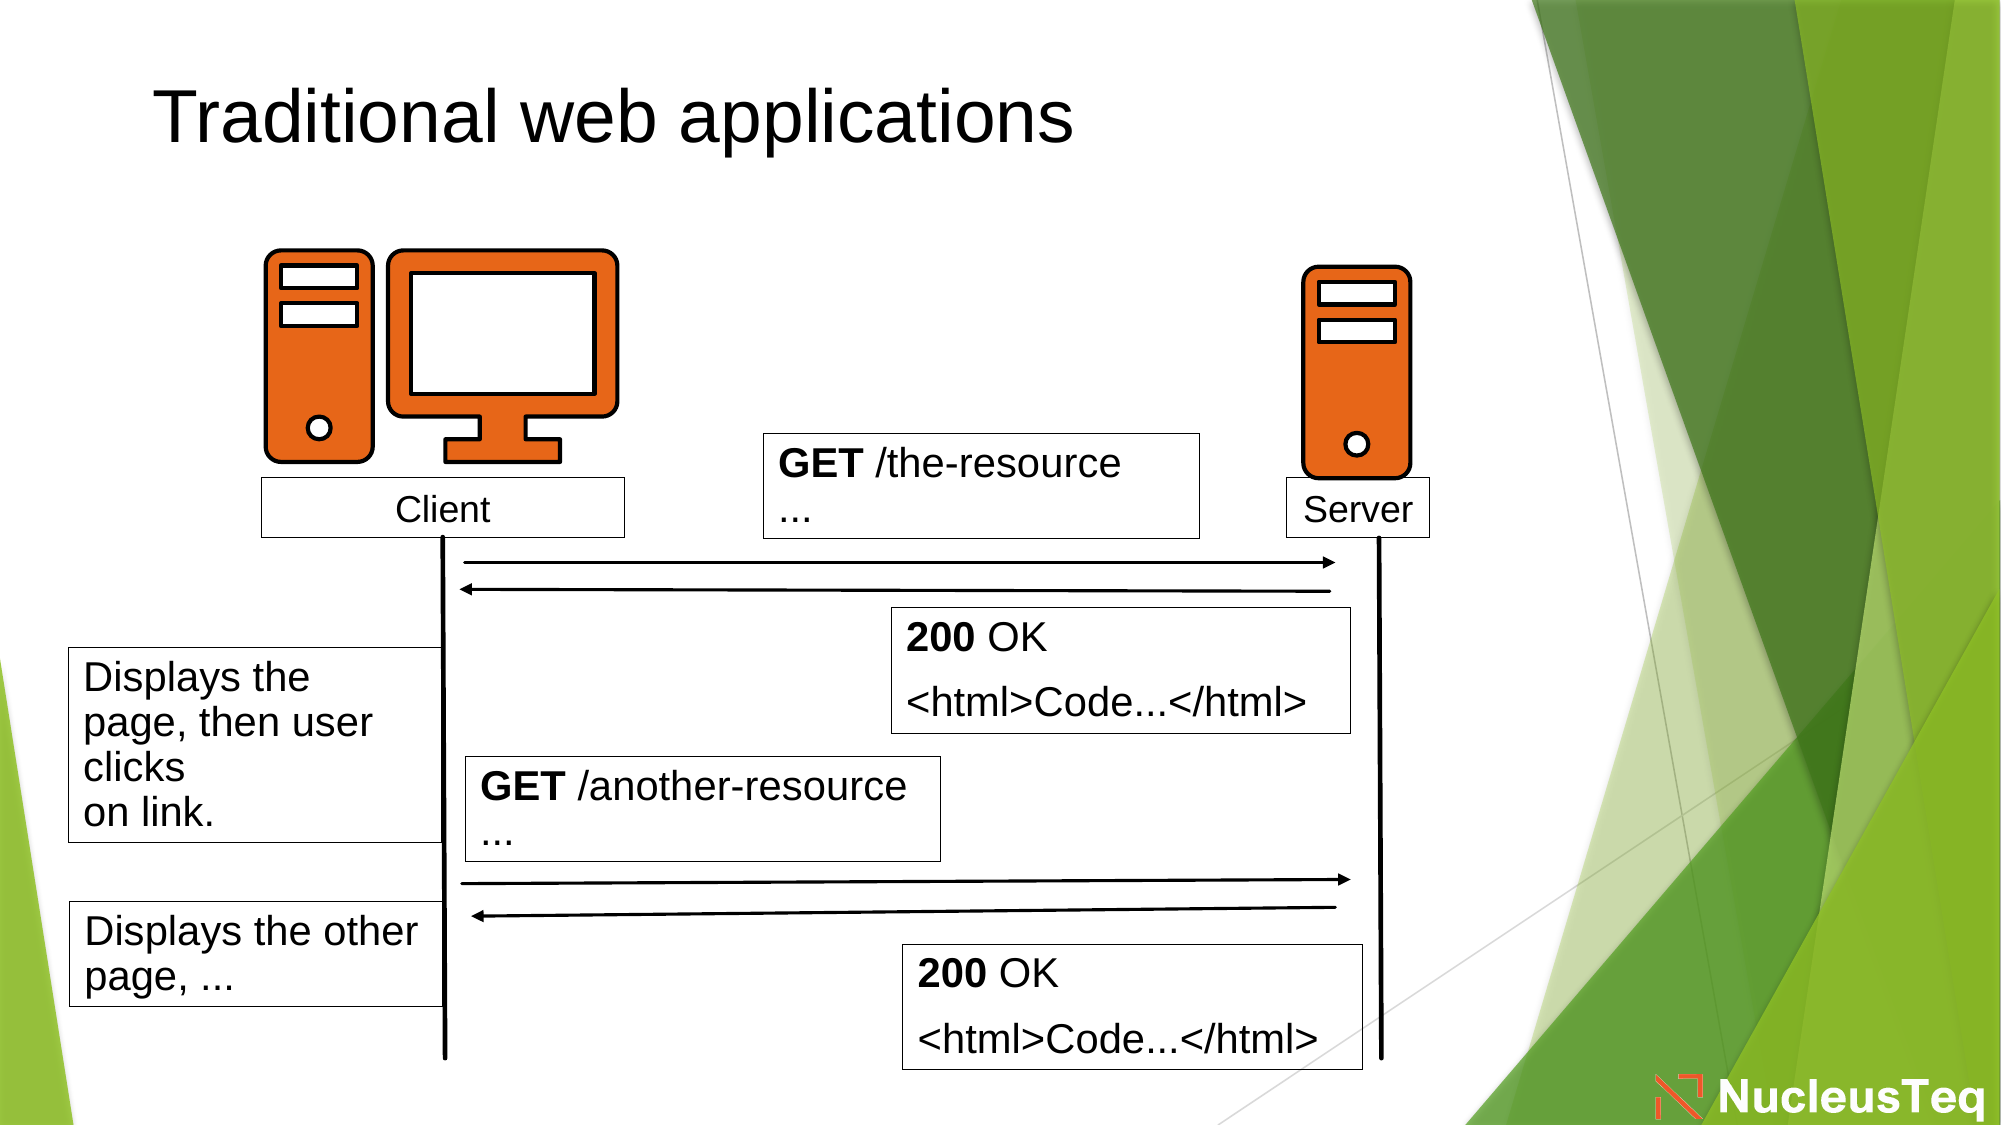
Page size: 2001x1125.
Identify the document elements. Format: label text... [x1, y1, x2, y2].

text_box GET /the-resource ... [763, 433, 1200, 539]
title Traditional web applications [137, 59, 1143, 217]
picture [1647, 1068, 1988, 1125]
text_box 200 OK <html>Code...</html> [902, 944, 1363, 1070]
text_box Displays the other page, ... [69, 901, 437, 1007]
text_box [458, 588, 1331, 592]
text_box GET /another-resource ... [465, 756, 941, 862]
text_box [1301, 264, 1413, 477]
text_box Displays the page, then user clicks on link. [68, 647, 437, 843]
text_box 200 OK <html>Code...</html> [891, 607, 1351, 734]
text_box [442, 537, 446, 1059]
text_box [461, 878, 1352, 885]
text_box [470, 906, 1336, 917]
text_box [1378, 537, 1382, 1059]
text_box Server [1286, 477, 1430, 538]
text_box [257, 174, 626, 538]
